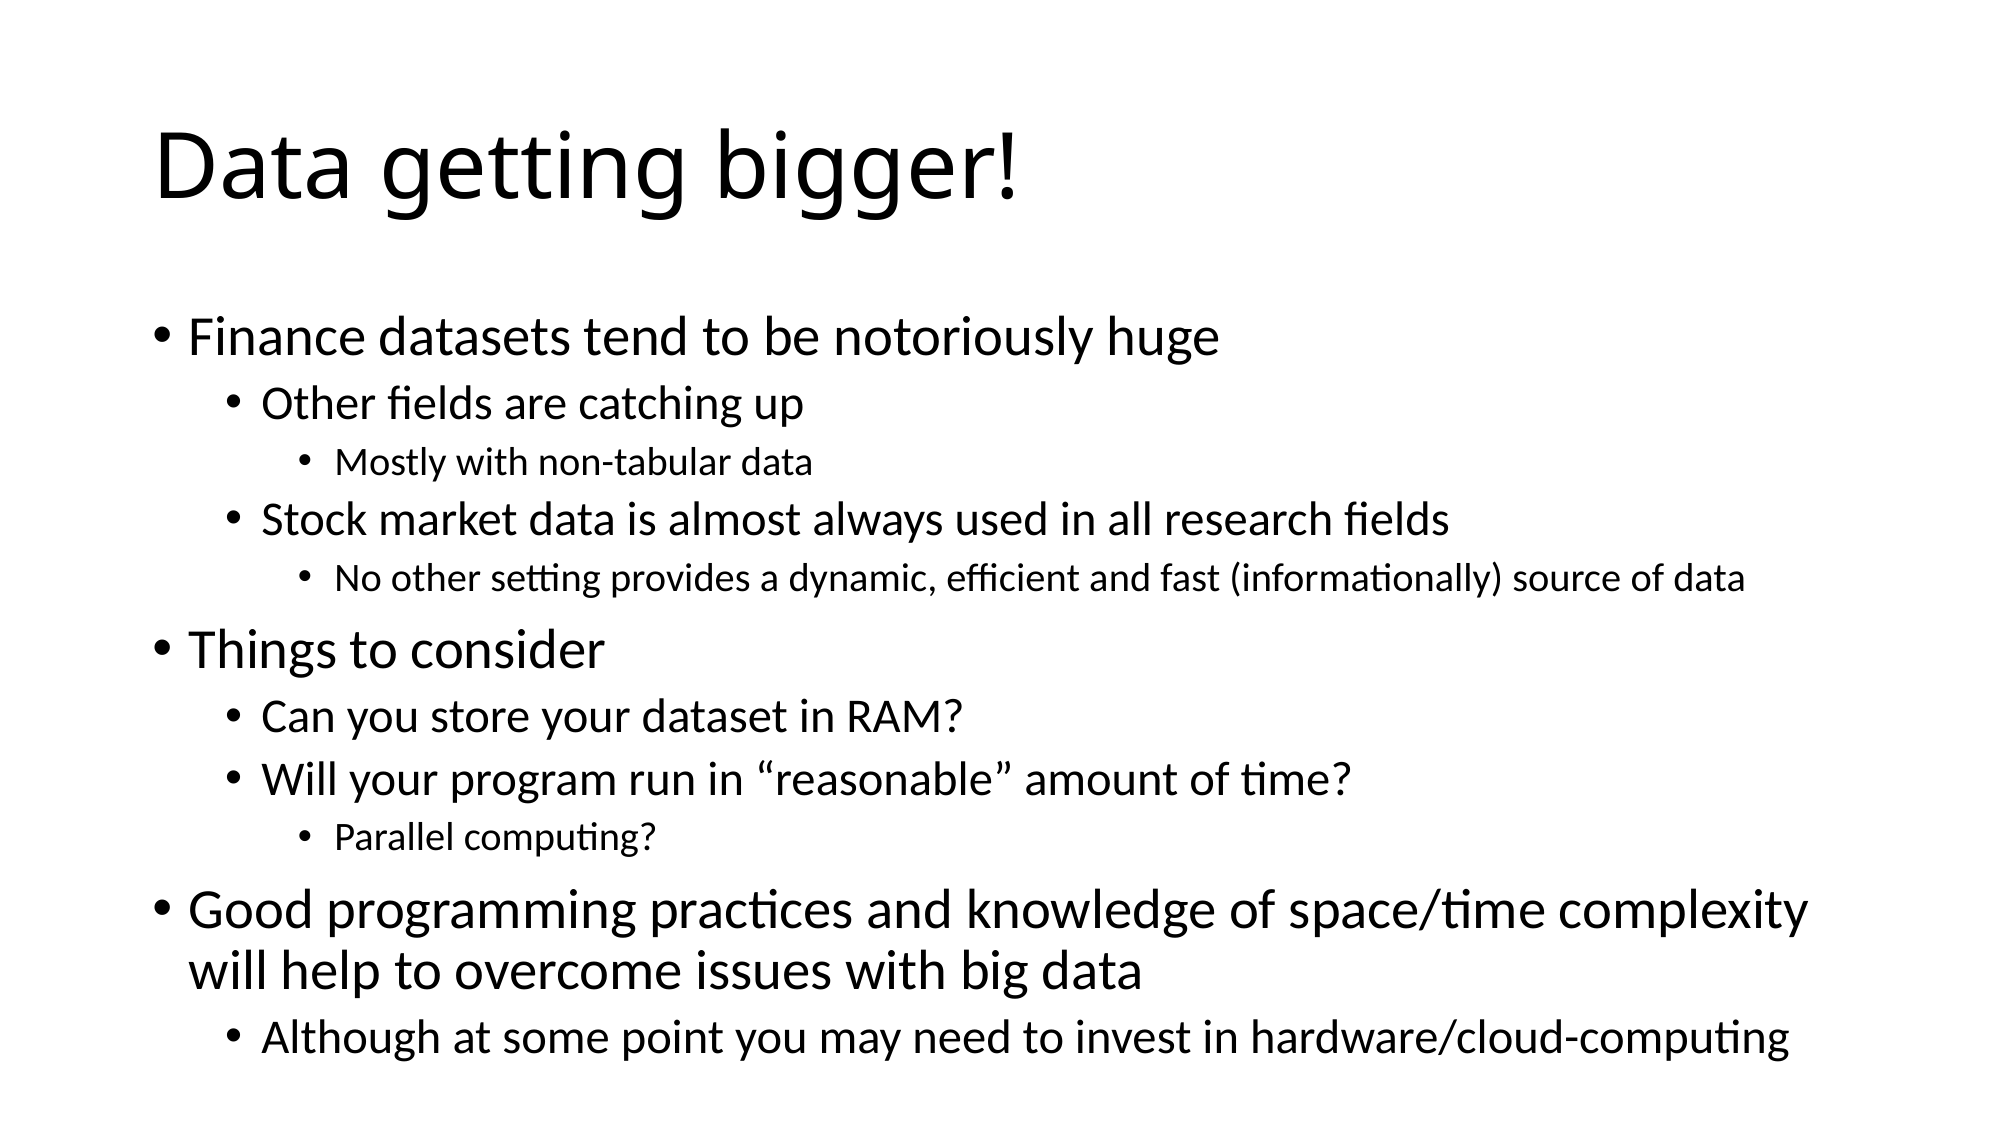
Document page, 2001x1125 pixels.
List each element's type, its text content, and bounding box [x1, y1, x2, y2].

list Finance datasets tend to be notoriously huge Other fields are catching up Mostly with non-tabular data Stock market data is almost always used in all research fields No other setting provides a dynamic, efficient and fast (informationally) source of data Things to consider Can you store your dataset in RAM? Will your program run in “reasonable” amount of time? Parallel computing? Good programming practices and knowledge of space/time complexity will help to overcome issues with big data Although at some point you may need to invest in hardware/cloud-computing [137, 299, 1863, 1073]
title Data getting bigger! [137, 59, 1863, 278]
